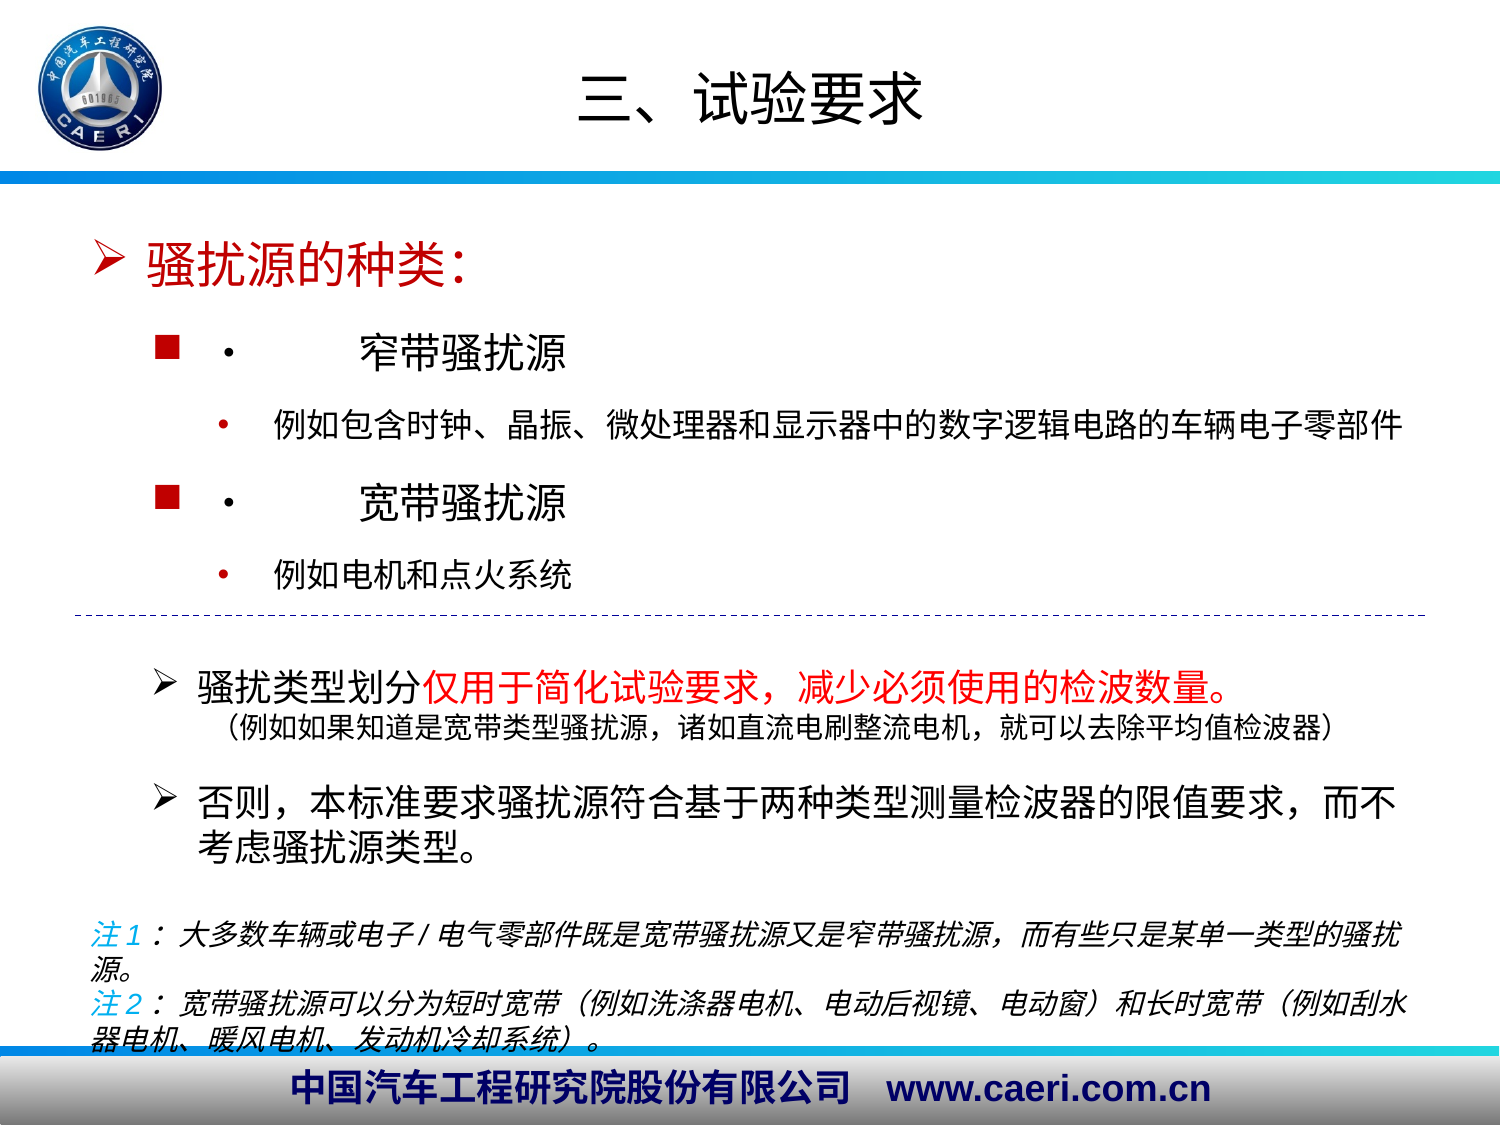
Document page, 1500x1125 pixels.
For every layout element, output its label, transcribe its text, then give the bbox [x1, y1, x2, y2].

picture [35, 23, 164, 54]
text_box 骚扰类型划分仅用于简化试验要求，减少必须使用的检波数量。 （例如如果知道是宽带类型骚扰源，诸如直流电刷整流电机，就可以去除平均值检波器） 否则，本标准要求骚扰源符合基于两种类型测量检波器的限值要求，而不考虑骚扰源类型。 [135, 656, 1425, 877]
list 骚扰源的种类： • 窄带骚扰源 例如包含时钟、晶振、微处理器和显示器中的数字逻辑电路的车辆电子零部件 • 宽带骚扰源 例如电机和点火系统 [75, 621, 1425, 908]
text_box 注1：大多数车辆或电子/电气零部件既是宽带骚扰源又是窄带骚扰源，而有些只是某单一类型的骚扰源。 注2：宽带骚扰源可以分为短时宽带（例如洗涤器电机、电动后视镜、电动窗）和长时宽带（例如刮水器电机、暖风电机、发动机冷却系统）。 [74, 908, 1425, 1064]
title 三、试验要求 [0, 54, 1500, 148]
picture [35, 148, 164, 153]
list 骚扰源的种类： • 窄带骚扰源 例如包含时钟、晶振、微处理器和显示器中的数字逻辑电路的车辆电子零部件 • 宽带骚扰源 例如电机和点火系统 [75, 196, 1425, 615]
